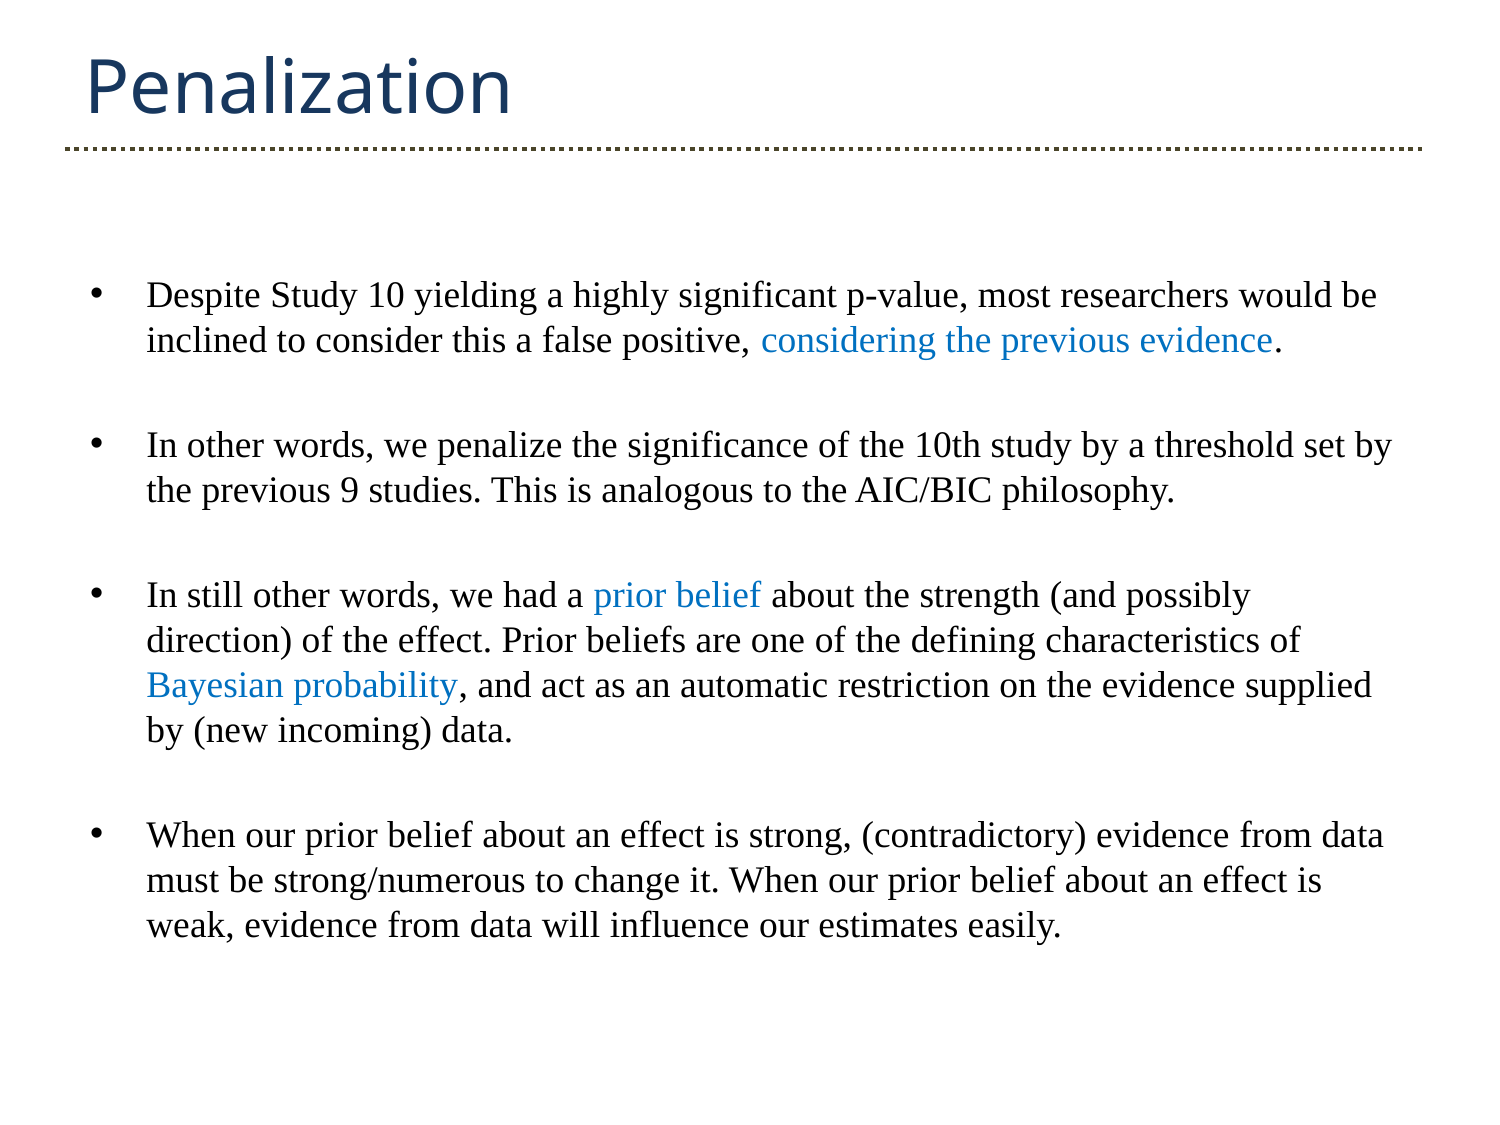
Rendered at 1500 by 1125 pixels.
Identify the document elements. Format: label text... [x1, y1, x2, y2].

text_box Penalization [69, 30, 1412, 136]
list Despite Study 10 yielding a highly significant p-value, most researchers would be inclined to consider this a false positive, considering the previous evidence. In other words, we penalize the significance of the 10th study by a threshold set by the previous 9 studies. This is analogous to the AIC/BIC philosophy. In still other words, we had a prior belief about the strength (and possibly direction) of the effect. Prior beliefs are one of the defining characteristics of Bayesian probability, and act as an automatic restriction on the evidence supplied by (new incoming) data. When our prior belief about an effect is strong, (contradictory) evidence from data must be strong/numerous to change it. When our prior belief about an effect is weak, evidence from data will influence our estimates easily. [75, 262, 1412, 1059]
